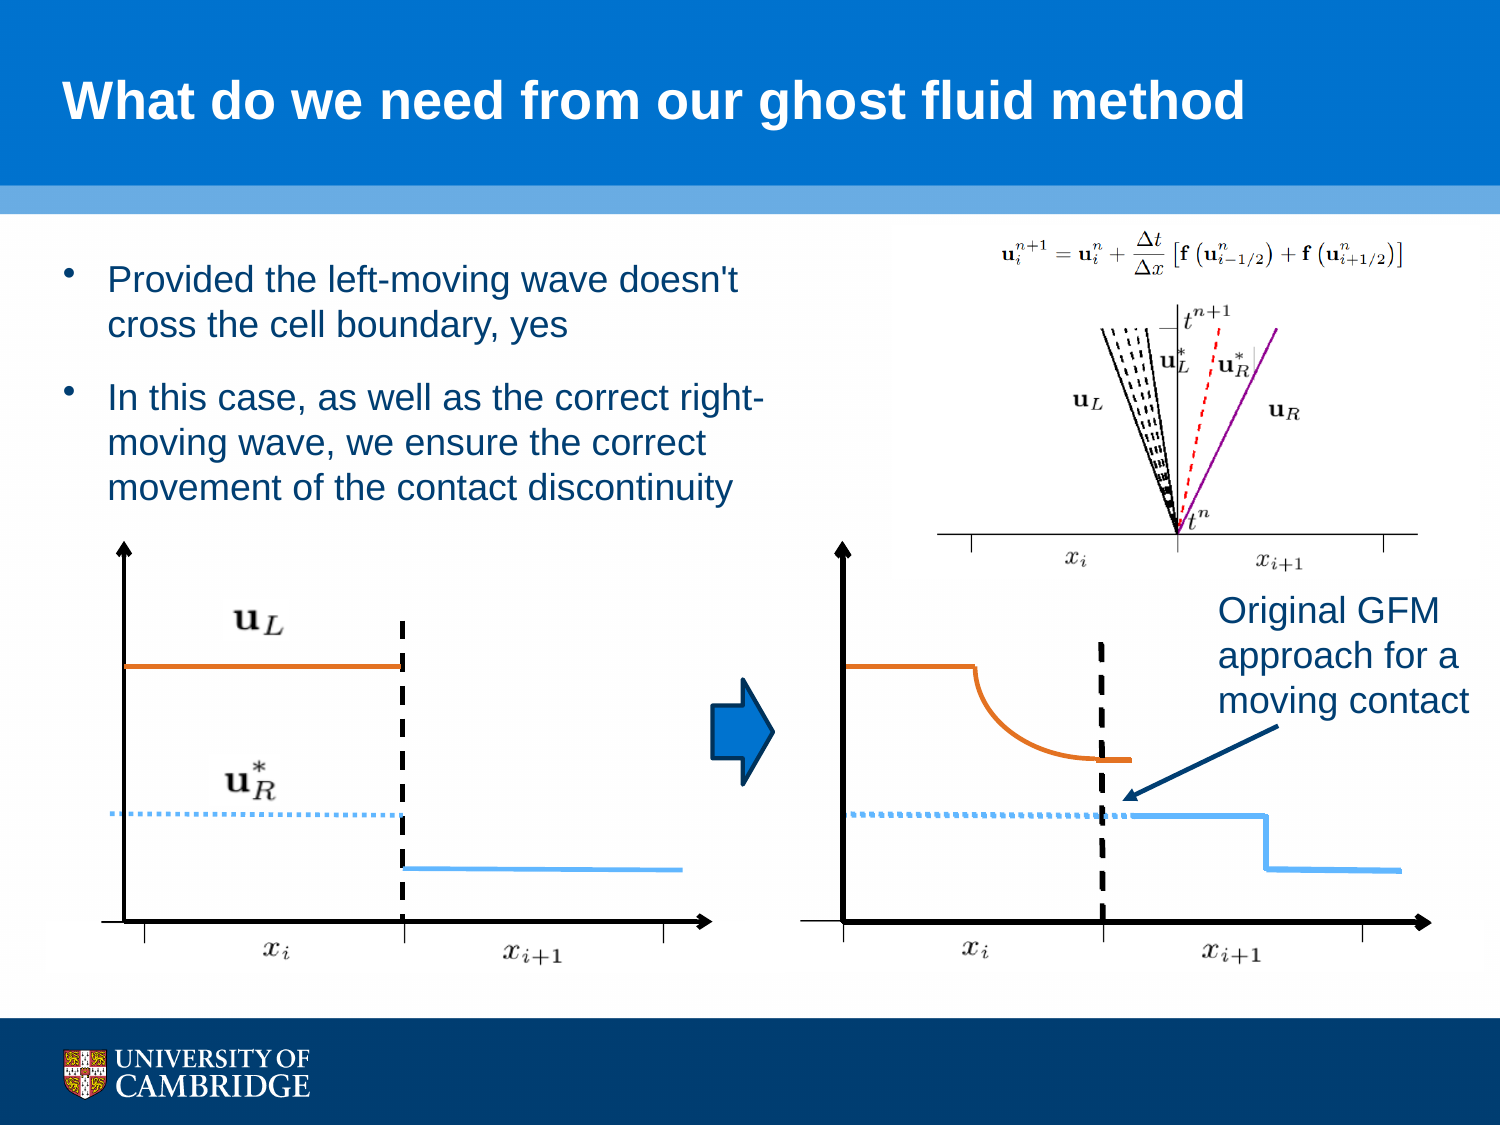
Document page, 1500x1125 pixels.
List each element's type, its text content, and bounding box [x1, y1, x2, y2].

picture [0, 0, 1500, 1125]
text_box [1122, 725, 1279, 801]
text_box Original GFM approach for a moving contact [1202, 578, 1490, 729]
text_box [974, 666, 1094, 760]
text_box [710, 677, 775, 787]
list Provided the left-moving wave doesn't cross the cell boundary, yes In this case, as well as the correct right-moving wave, we ensure the correct movement of the contact discontinuity [63, 254, 826, 503]
title What do we need from our ghost fluid method [63, 65, 1437, 135]
